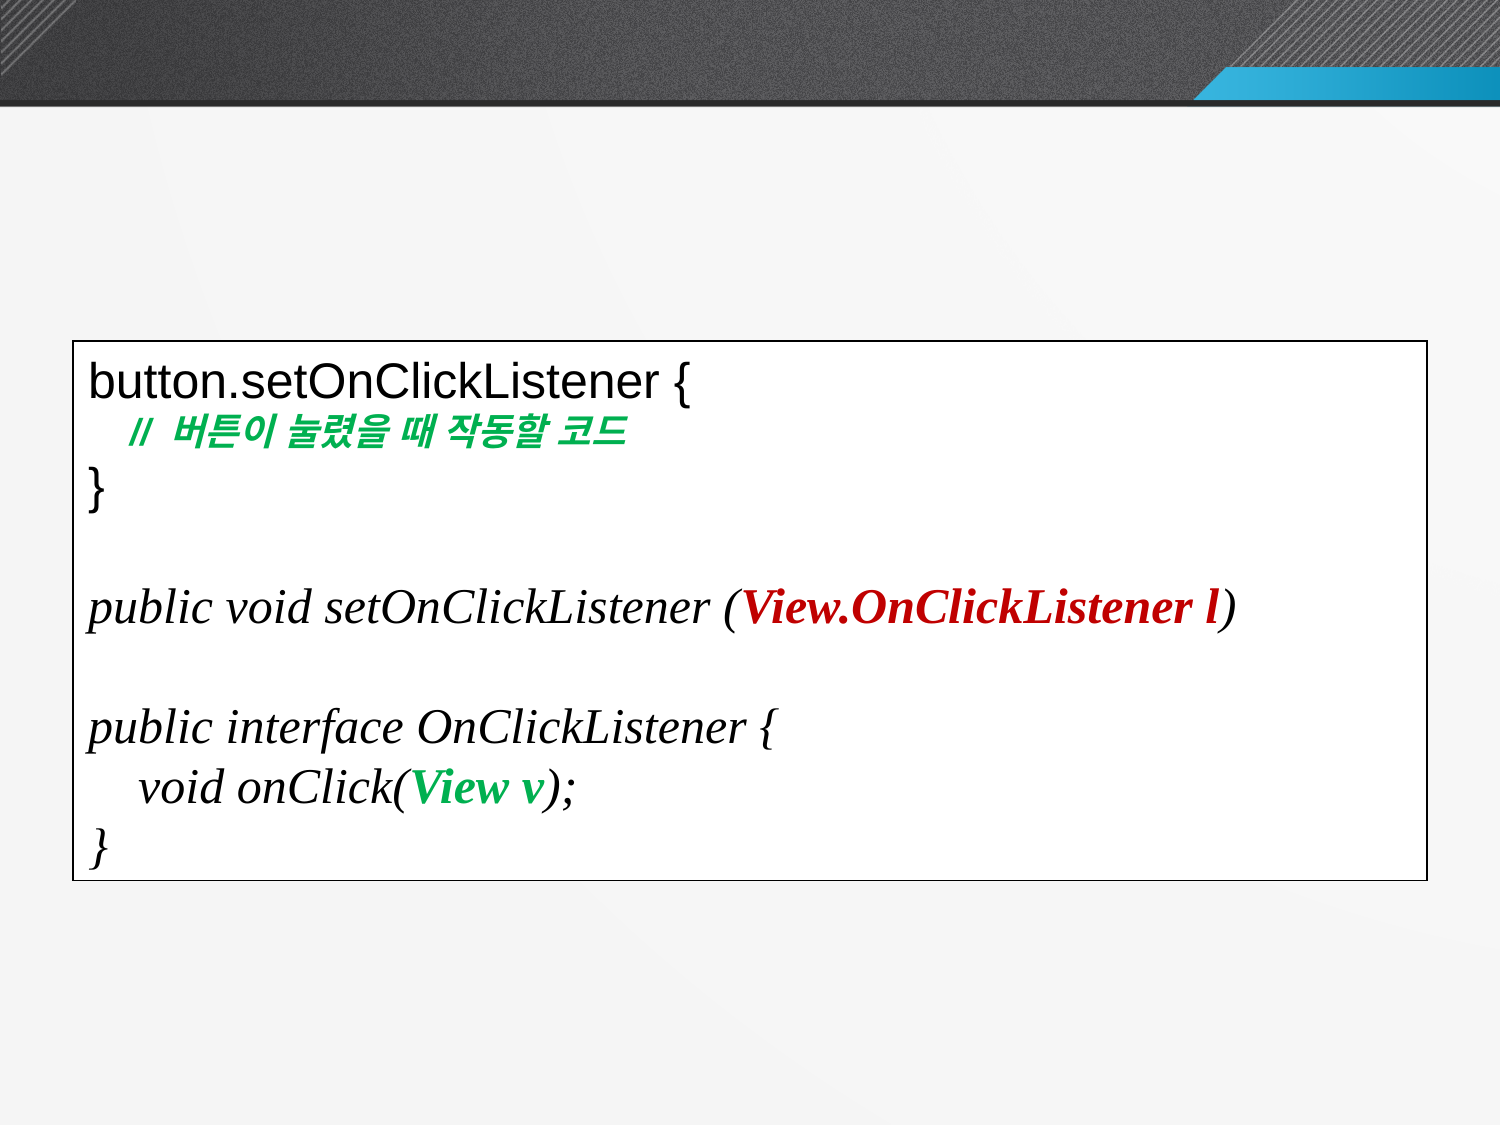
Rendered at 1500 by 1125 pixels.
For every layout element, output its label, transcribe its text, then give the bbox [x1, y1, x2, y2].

picture [0, 0, 1500, 1125]
text_box button.setOnClickListener { // 버튼이 눌렸을 때 작동할 코드 } public void setOnClickListener (View.OnClickListener l) public interface OnClickListener { void onClick(View v); } [73, 340, 1427, 881]
text_box setOnClickListener 메서드의 원형 [53, 5, 1135, 101]
